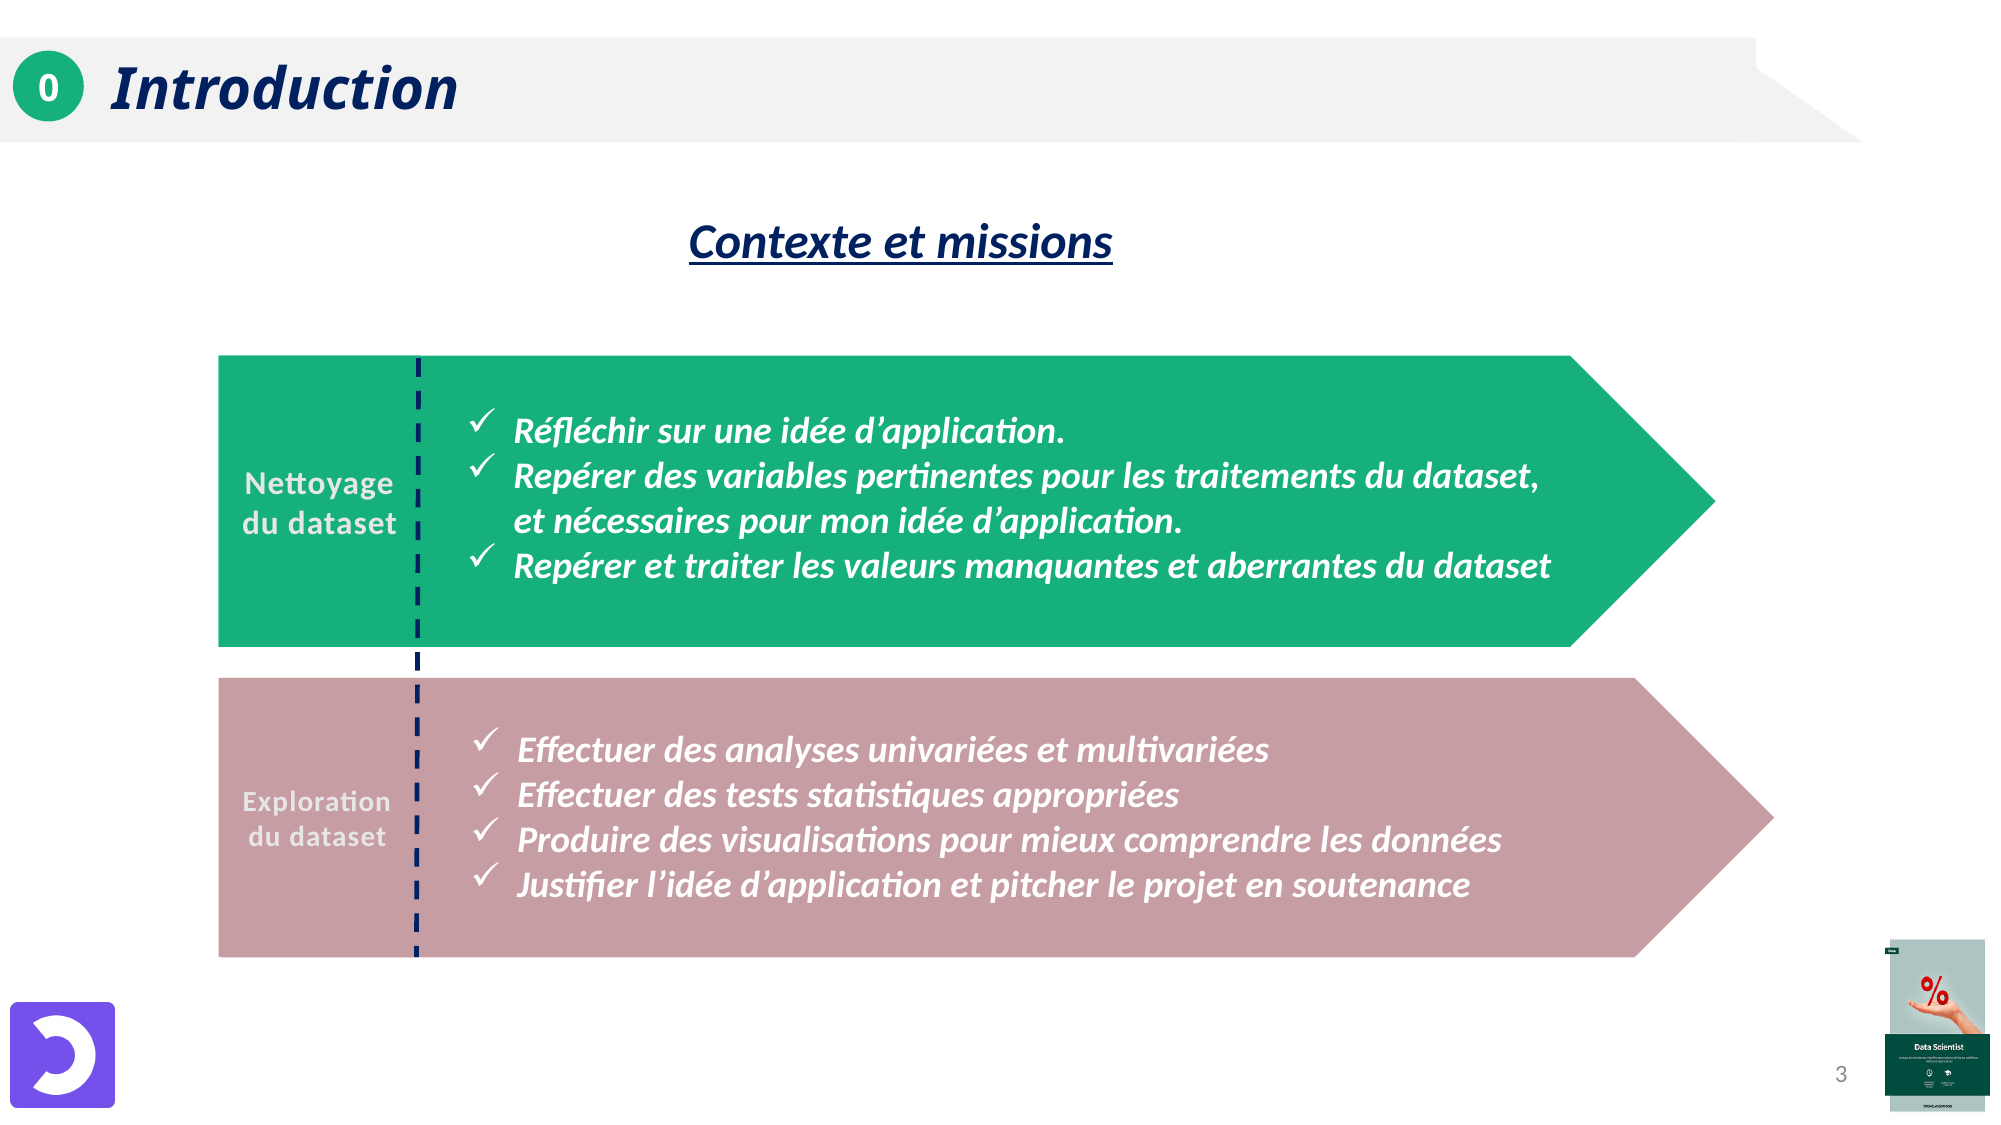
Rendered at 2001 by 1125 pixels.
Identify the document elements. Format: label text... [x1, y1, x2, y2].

text_box Contexte et missions [444, 208, 1357, 269]
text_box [218, 355, 1716, 647]
slide_number 3 [1412, 1042, 1863, 1103]
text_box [218, 677, 416, 958]
picture [1885, 936, 1990, 1117]
picture [10, 1002, 115, 1108]
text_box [419, 677, 1775, 958]
text_box Introduction [39, 43, 1280, 129]
text_box 0 [12, 50, 85, 123]
